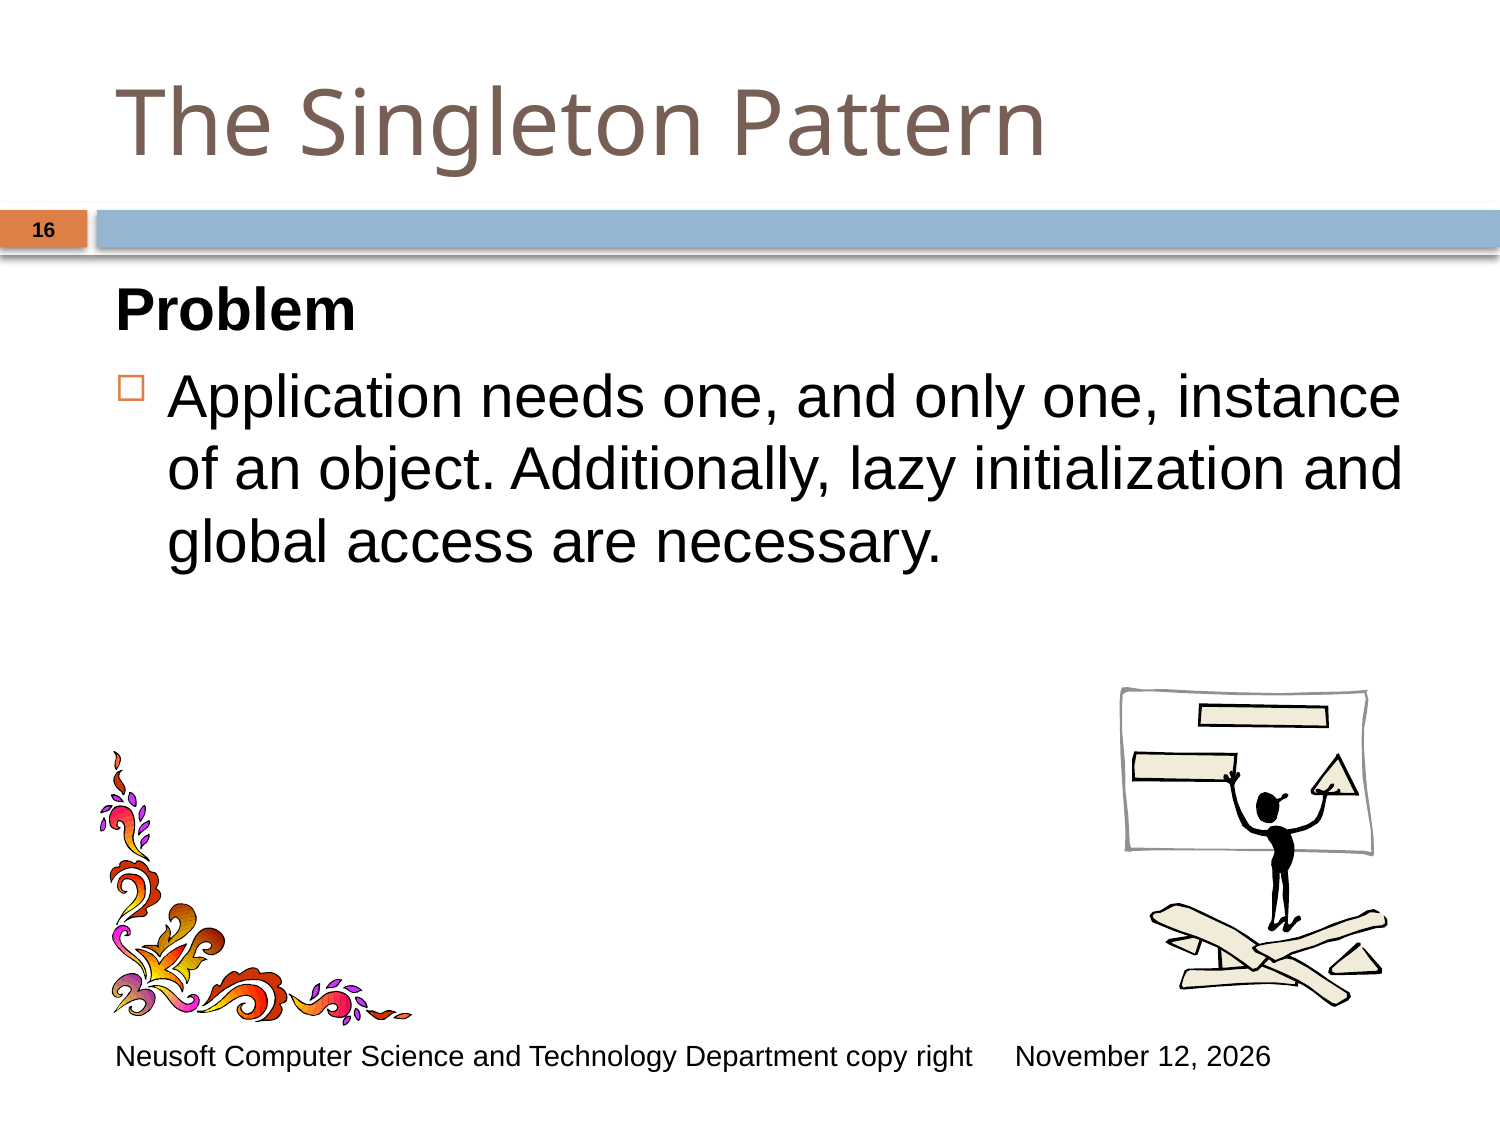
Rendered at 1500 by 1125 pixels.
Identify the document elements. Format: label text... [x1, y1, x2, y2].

list Problem Application needs one, and only one, instance of an object. Additionally, lazy initialization and global access are necessary. [100, 262, 1438, 1005]
picture [99, 750, 413, 1026]
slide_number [999, 1025, 1438, 1085]
slide_number 16 [0, 208, 88, 249]
title The Singleton Pattern [100, 37, 1438, 200]
footer Neusoft Computer Science and Technology Department copy right [99, 1024, 990, 1085]
picture [1119, 687, 1388, 1007]
